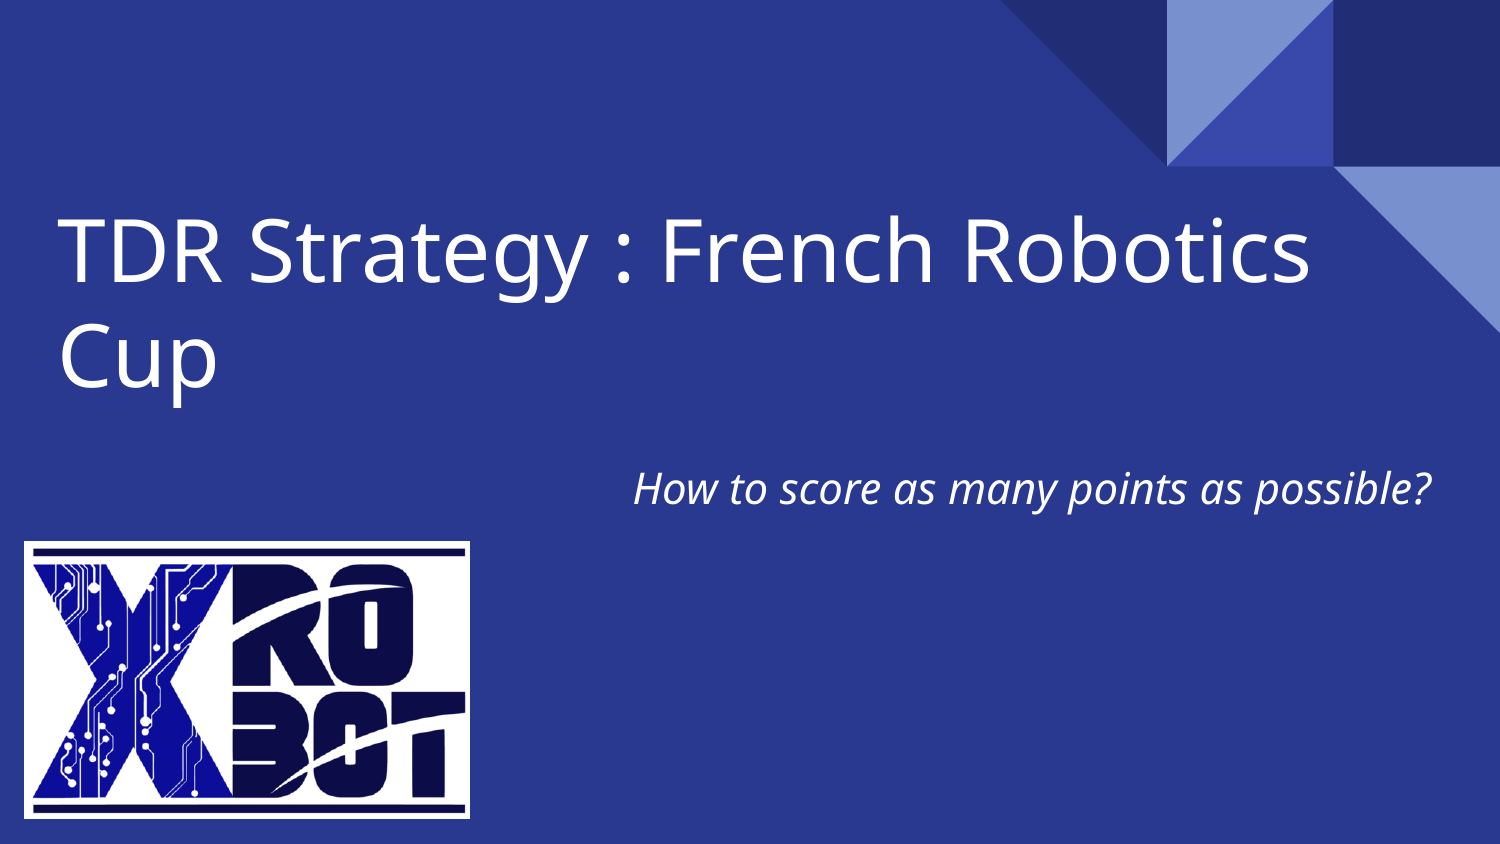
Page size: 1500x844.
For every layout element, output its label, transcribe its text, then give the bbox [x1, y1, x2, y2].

title TDR Strategy : French Robotics Cup [42, 282, 1458, 421]
picture [24, 541, 470, 819]
subtitle How to score as many points as possible? [98, 445, 1447, 517]
